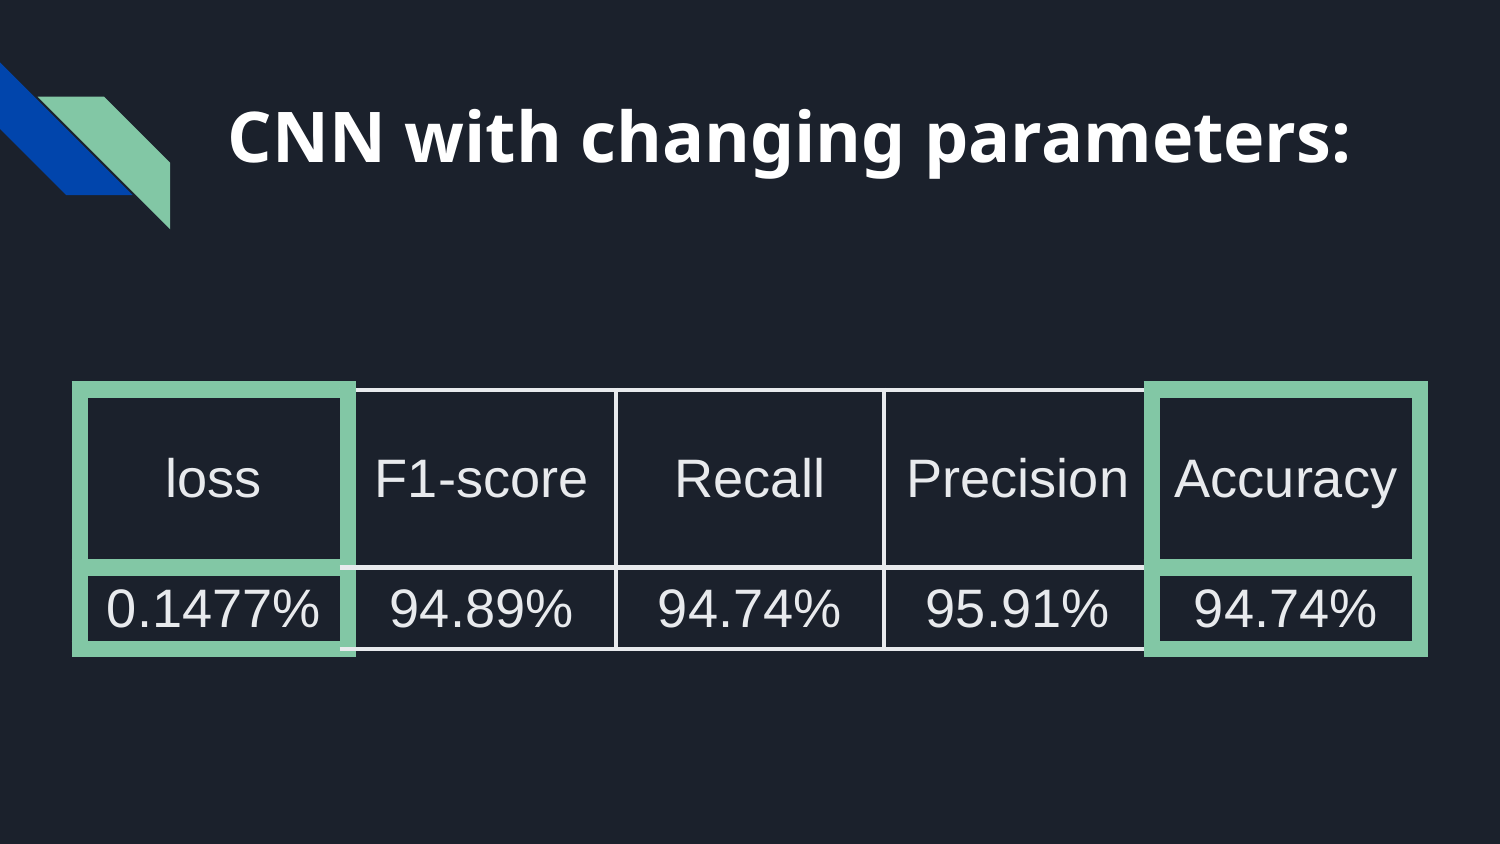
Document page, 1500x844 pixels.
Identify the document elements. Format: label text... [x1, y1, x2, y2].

title CNN with changing parameters: [212, 60, 1368, 211]
table_cell 94.89% [356, 570, 614, 647]
table_cell 0.1477% [88, 576, 340, 641]
table_header Recall [618, 392, 882, 565]
table_cell 94.74% [1160, 576, 1412, 641]
table_header Precision [886, 392, 1144, 565]
table_header F1-score [356, 392, 614, 565]
table_header Accuracy [1160, 398, 1412, 559]
table_cell 94.74% [618, 570, 882, 647]
table_cell 95.91% [886, 570, 1144, 647]
table_header loss [88, 398, 340, 559]
